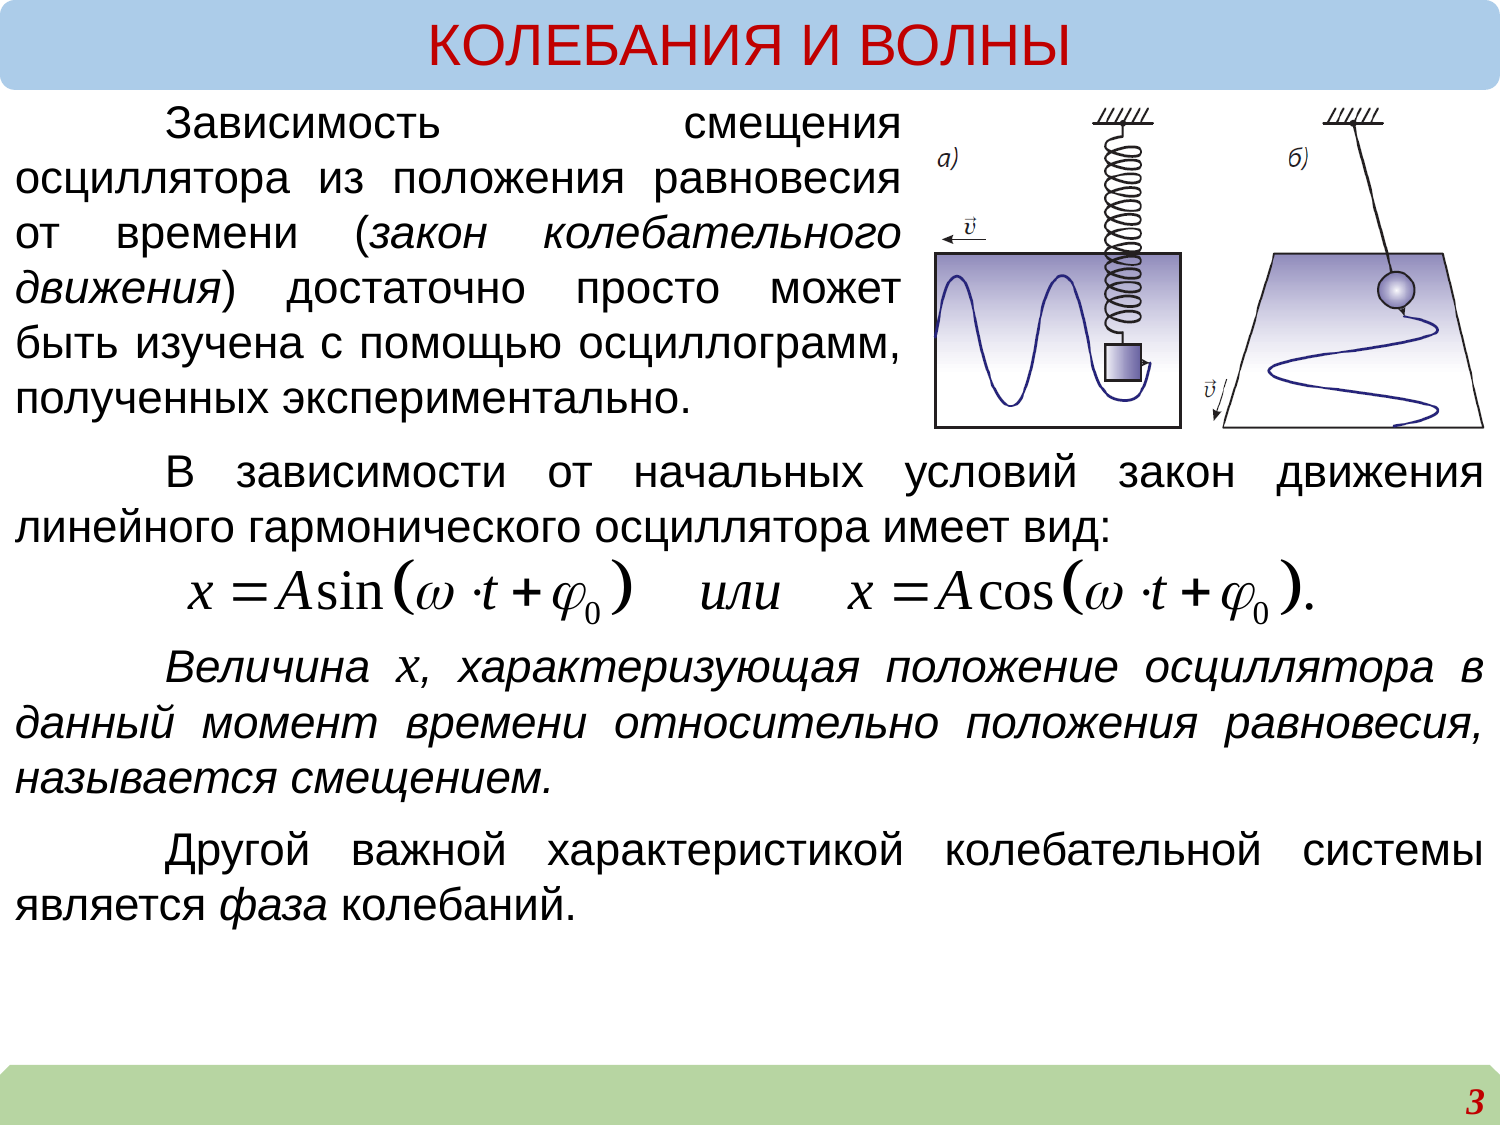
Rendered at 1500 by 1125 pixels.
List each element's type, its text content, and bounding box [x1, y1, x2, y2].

text_box Величина х, характеризующая положение осциллятора в данный момент времени относительно положения равновесия, называется смещением. [0, 620, 1500, 811]
text_box [917, 85, 1496, 90]
text_box Зависимость смещения осциллятора из положения равновесия от времени (закон колебательного движения) достаточно просто может быть изучена с помощью осциллограмм, полученных экспериментально. [0, 85, 917, 431]
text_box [176, 547, 1324, 644]
text_box В зависимости от начальных условий закон движения линейного гармонического осциллятора имеет вид: [0, 434, 1500, 559]
picture [924, 105, 1489, 441]
text_box [0, 1064, 1494, 1125]
text_box Другой важной характеристикой колебательной системы является фаза колебаний. [0, 812, 1500, 938]
text_box КОЛЕБАНИЯ И ВОЛНЫ [0, 0, 1500, 85]
slide_number 3 [1162, 1069, 1500, 1125]
